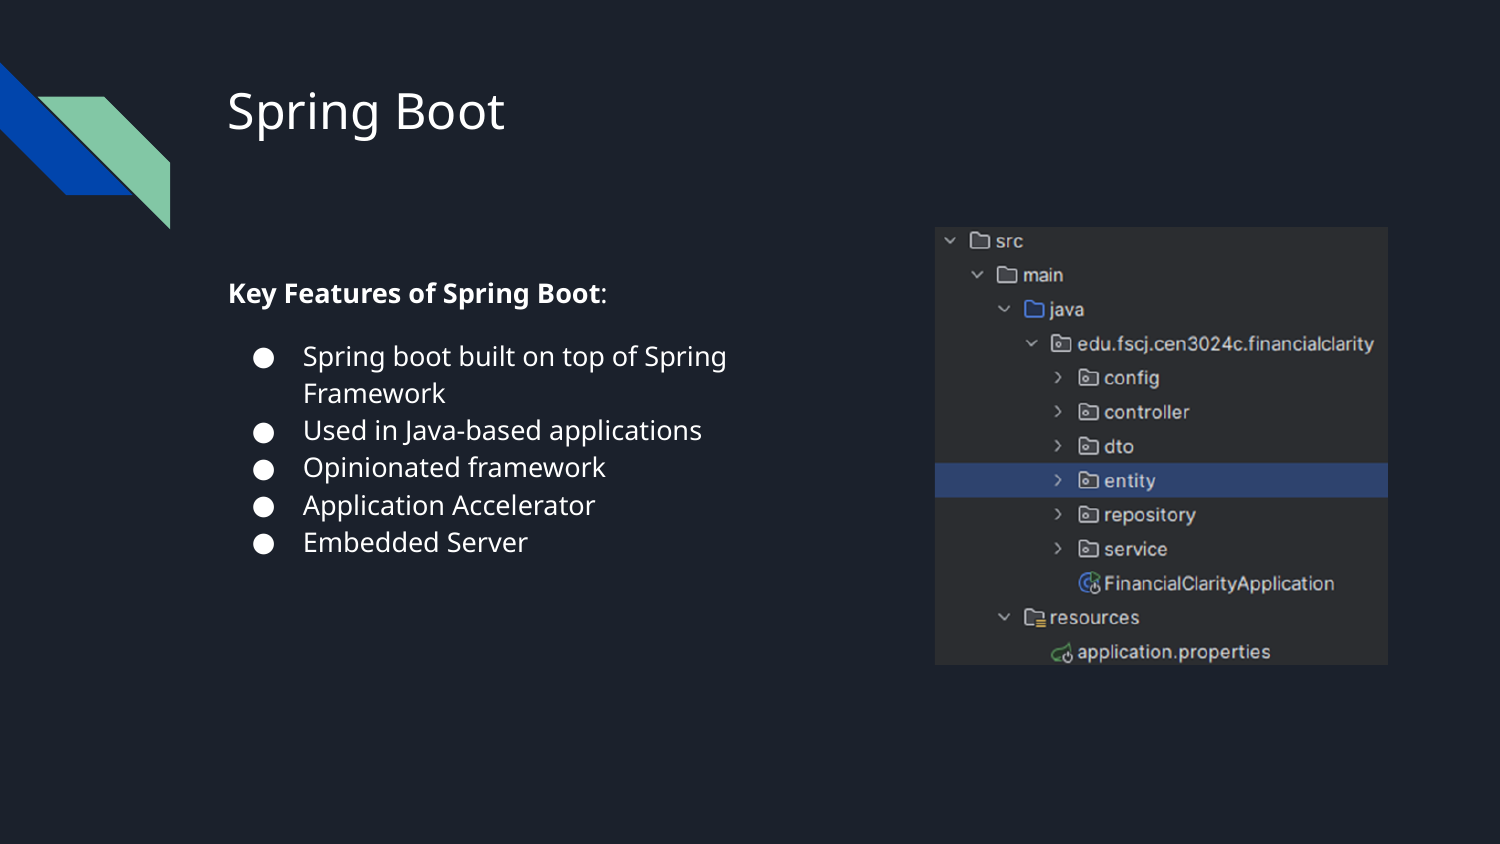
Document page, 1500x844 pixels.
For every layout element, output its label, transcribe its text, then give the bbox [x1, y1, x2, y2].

picture [934, 227, 1389, 666]
list Key Features of Spring Boot: Spring boot built on top of Spring Framework Used in Java-based applications Opinionated framework Application Accelerator Embedded Server [212, 257, 850, 735]
title Spring Boot [212, 64, 1368, 215]
